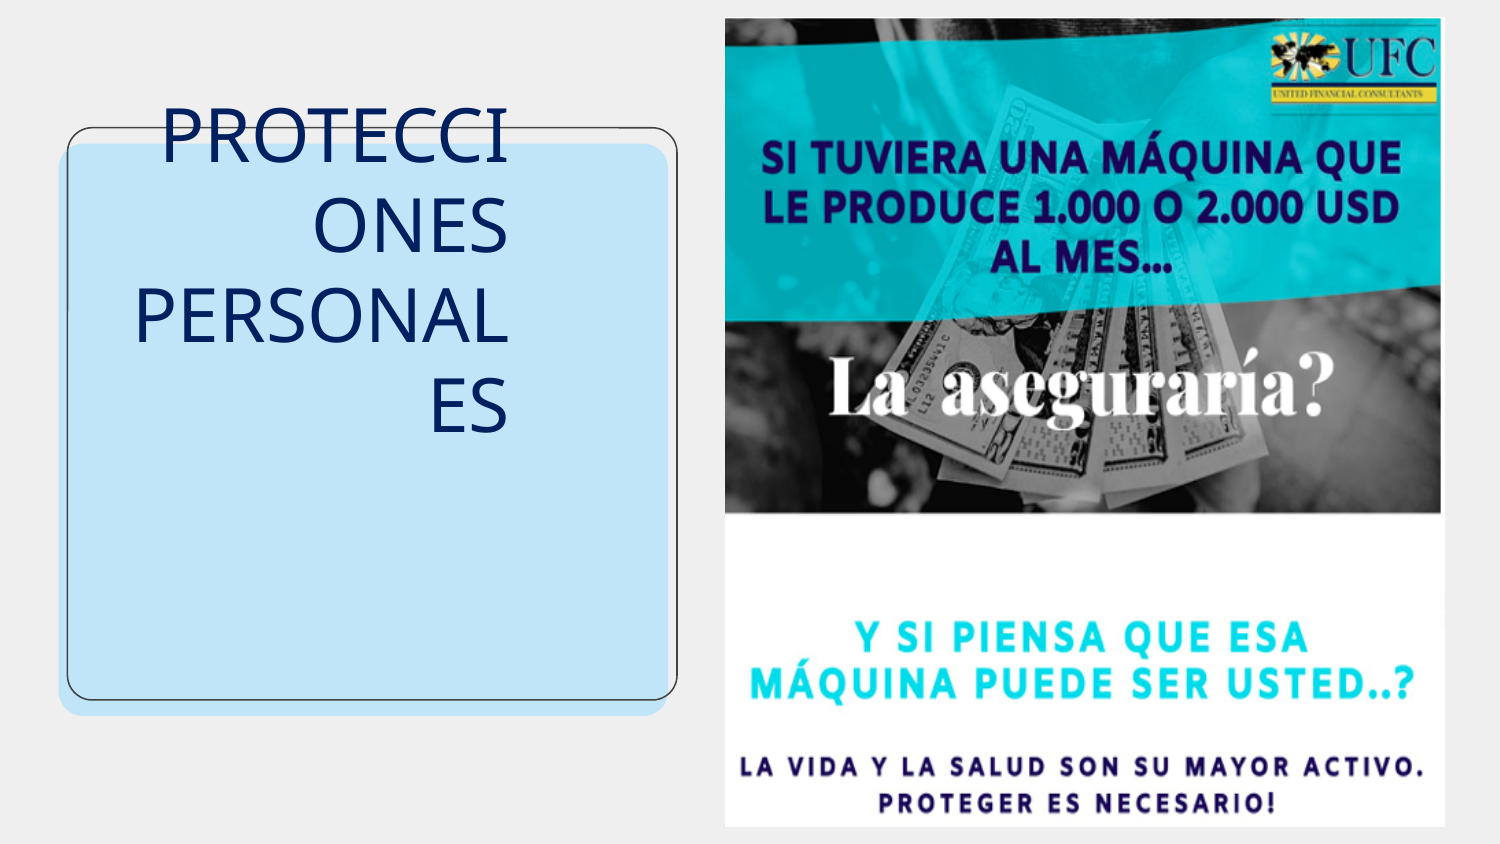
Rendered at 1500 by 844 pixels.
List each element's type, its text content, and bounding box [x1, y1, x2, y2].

title PROTECCIONES PERSONALES [96, 200, 526, 463]
picture [724, 17, 1446, 827]
